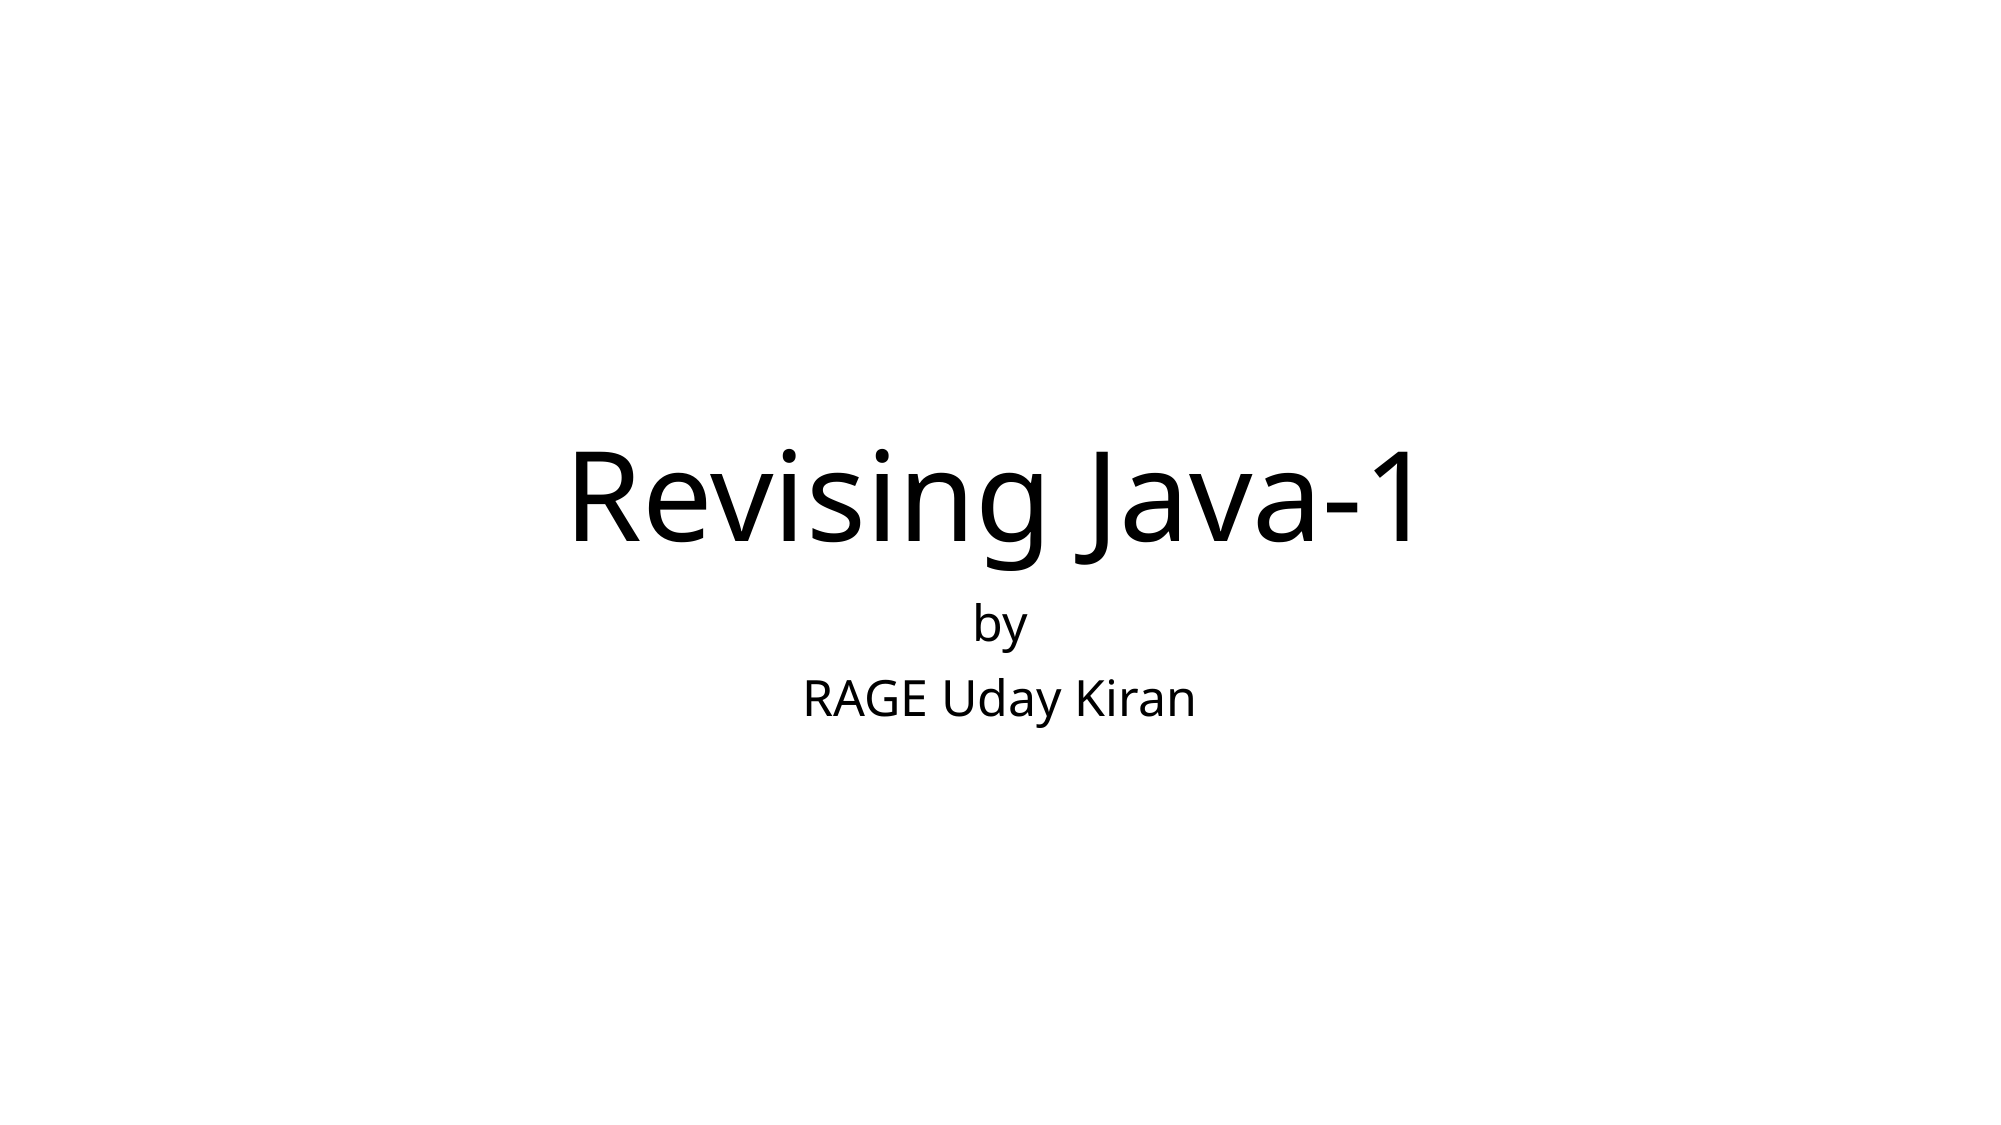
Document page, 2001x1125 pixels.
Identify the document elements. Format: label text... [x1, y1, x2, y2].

title Revising Java-1 [249, 184, 1750, 576]
subtitle by RAGE Uday Kiran [249, 590, 1750, 863]
